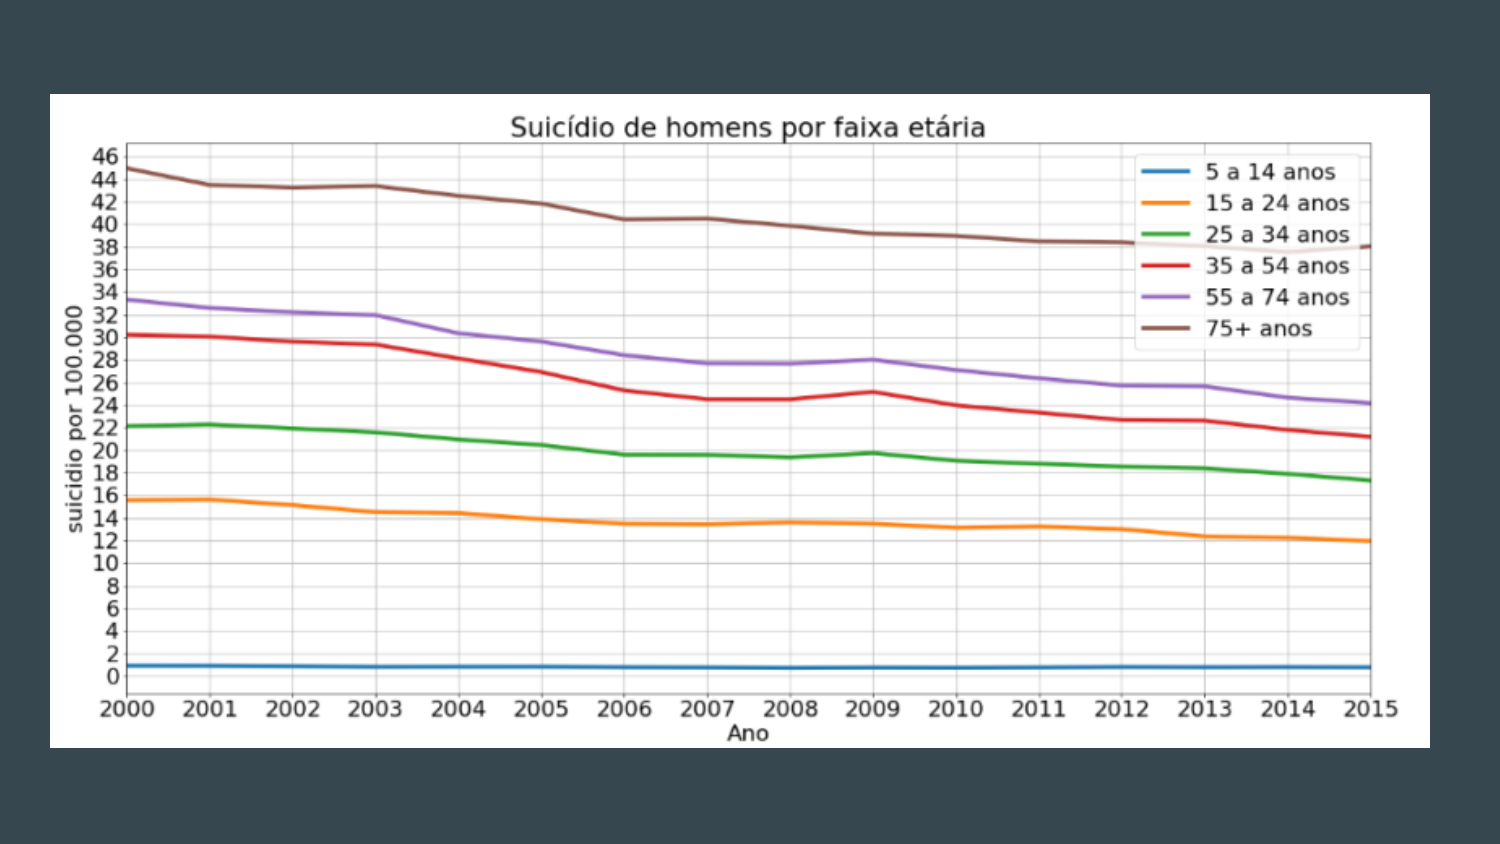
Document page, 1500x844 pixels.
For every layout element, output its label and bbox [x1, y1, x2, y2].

picture [50, 94, 1430, 749]
